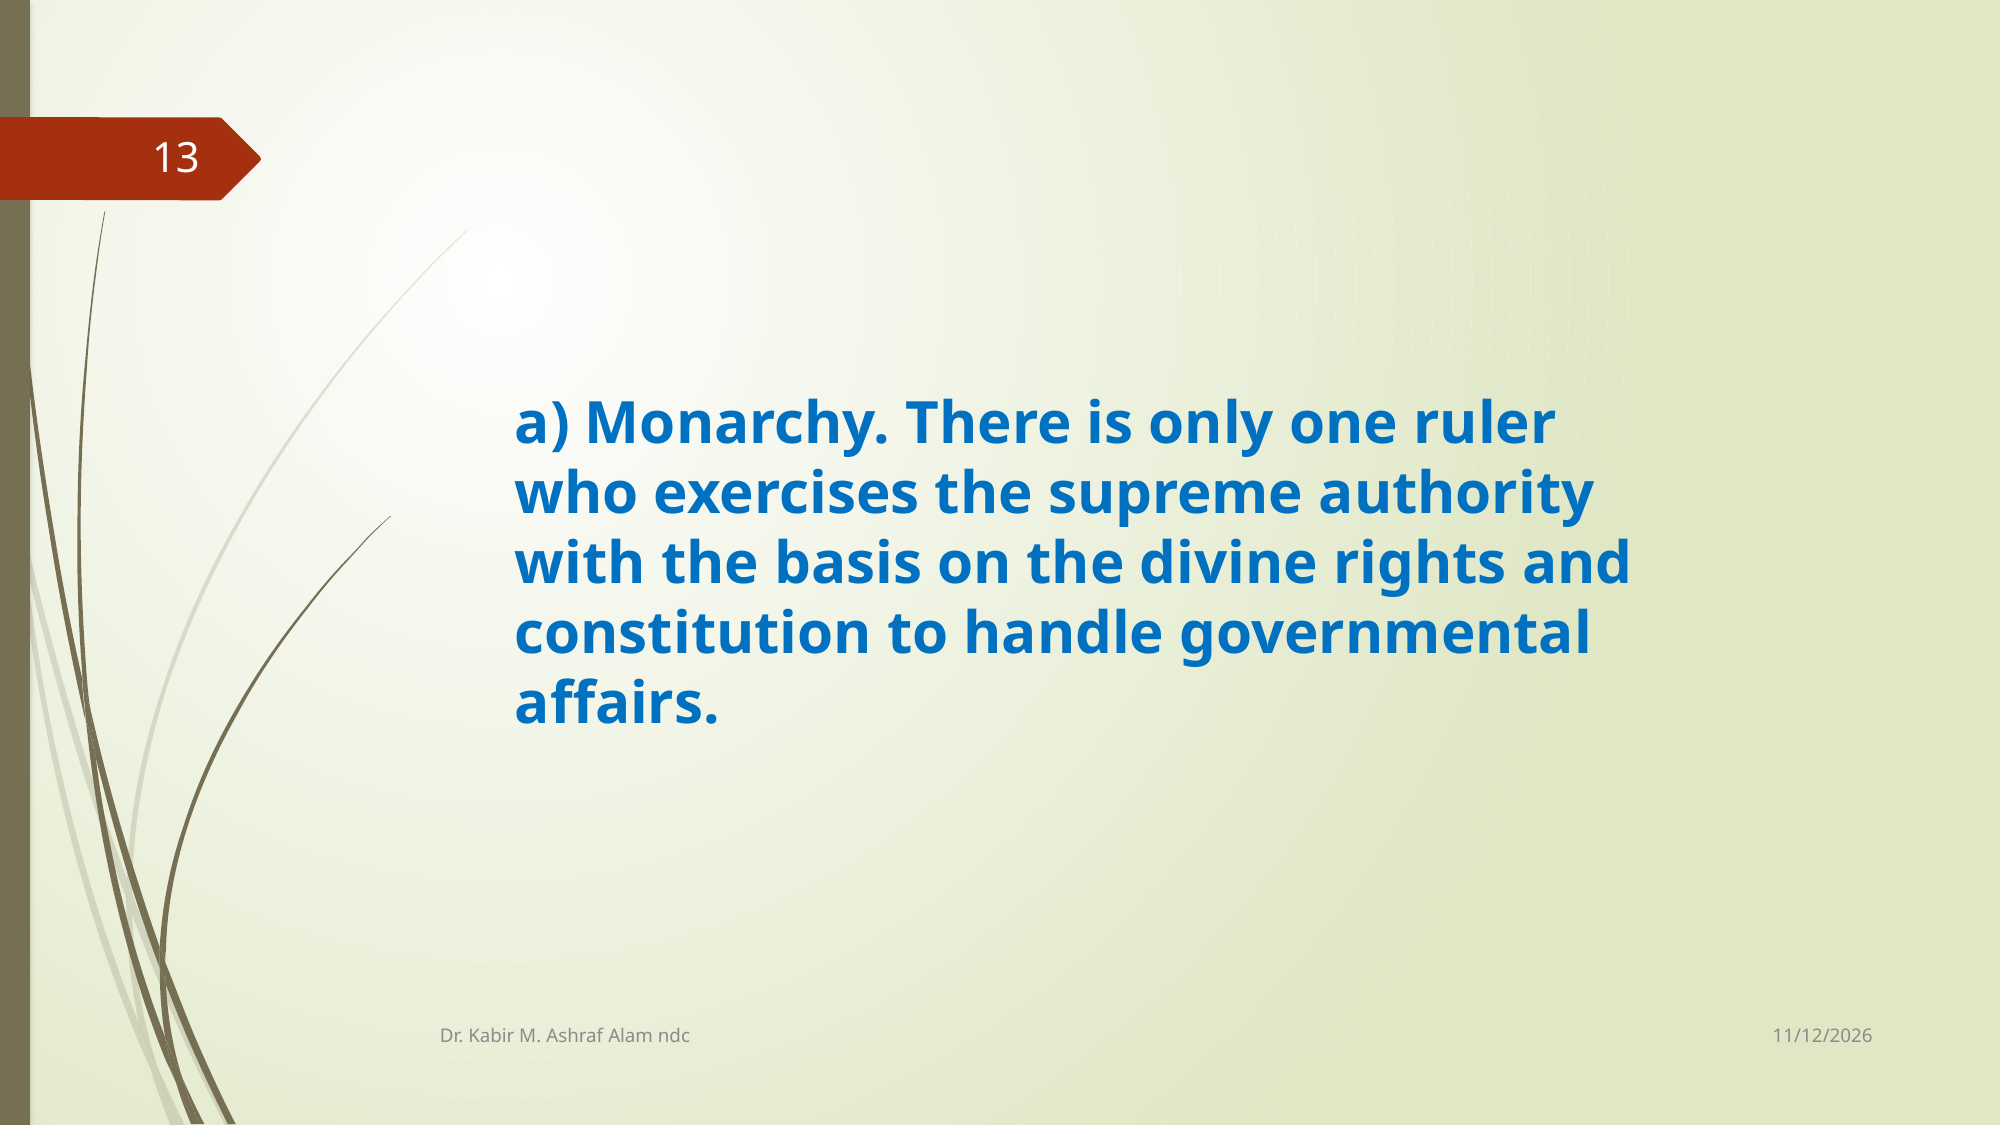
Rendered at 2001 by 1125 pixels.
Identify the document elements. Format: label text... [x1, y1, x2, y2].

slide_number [1699, 1005, 1888, 1067]
footer Dr. Kabir M. Ashraf Alam ndc [424, 1006, 1675, 1067]
slide_number 13 [87, 129, 216, 190]
text_box a) Monarchy. There is only one ruler who exercises the supreme authority with the basis on the divine rights and constitution to handle governmental affairs. [499, 378, 1700, 743]
